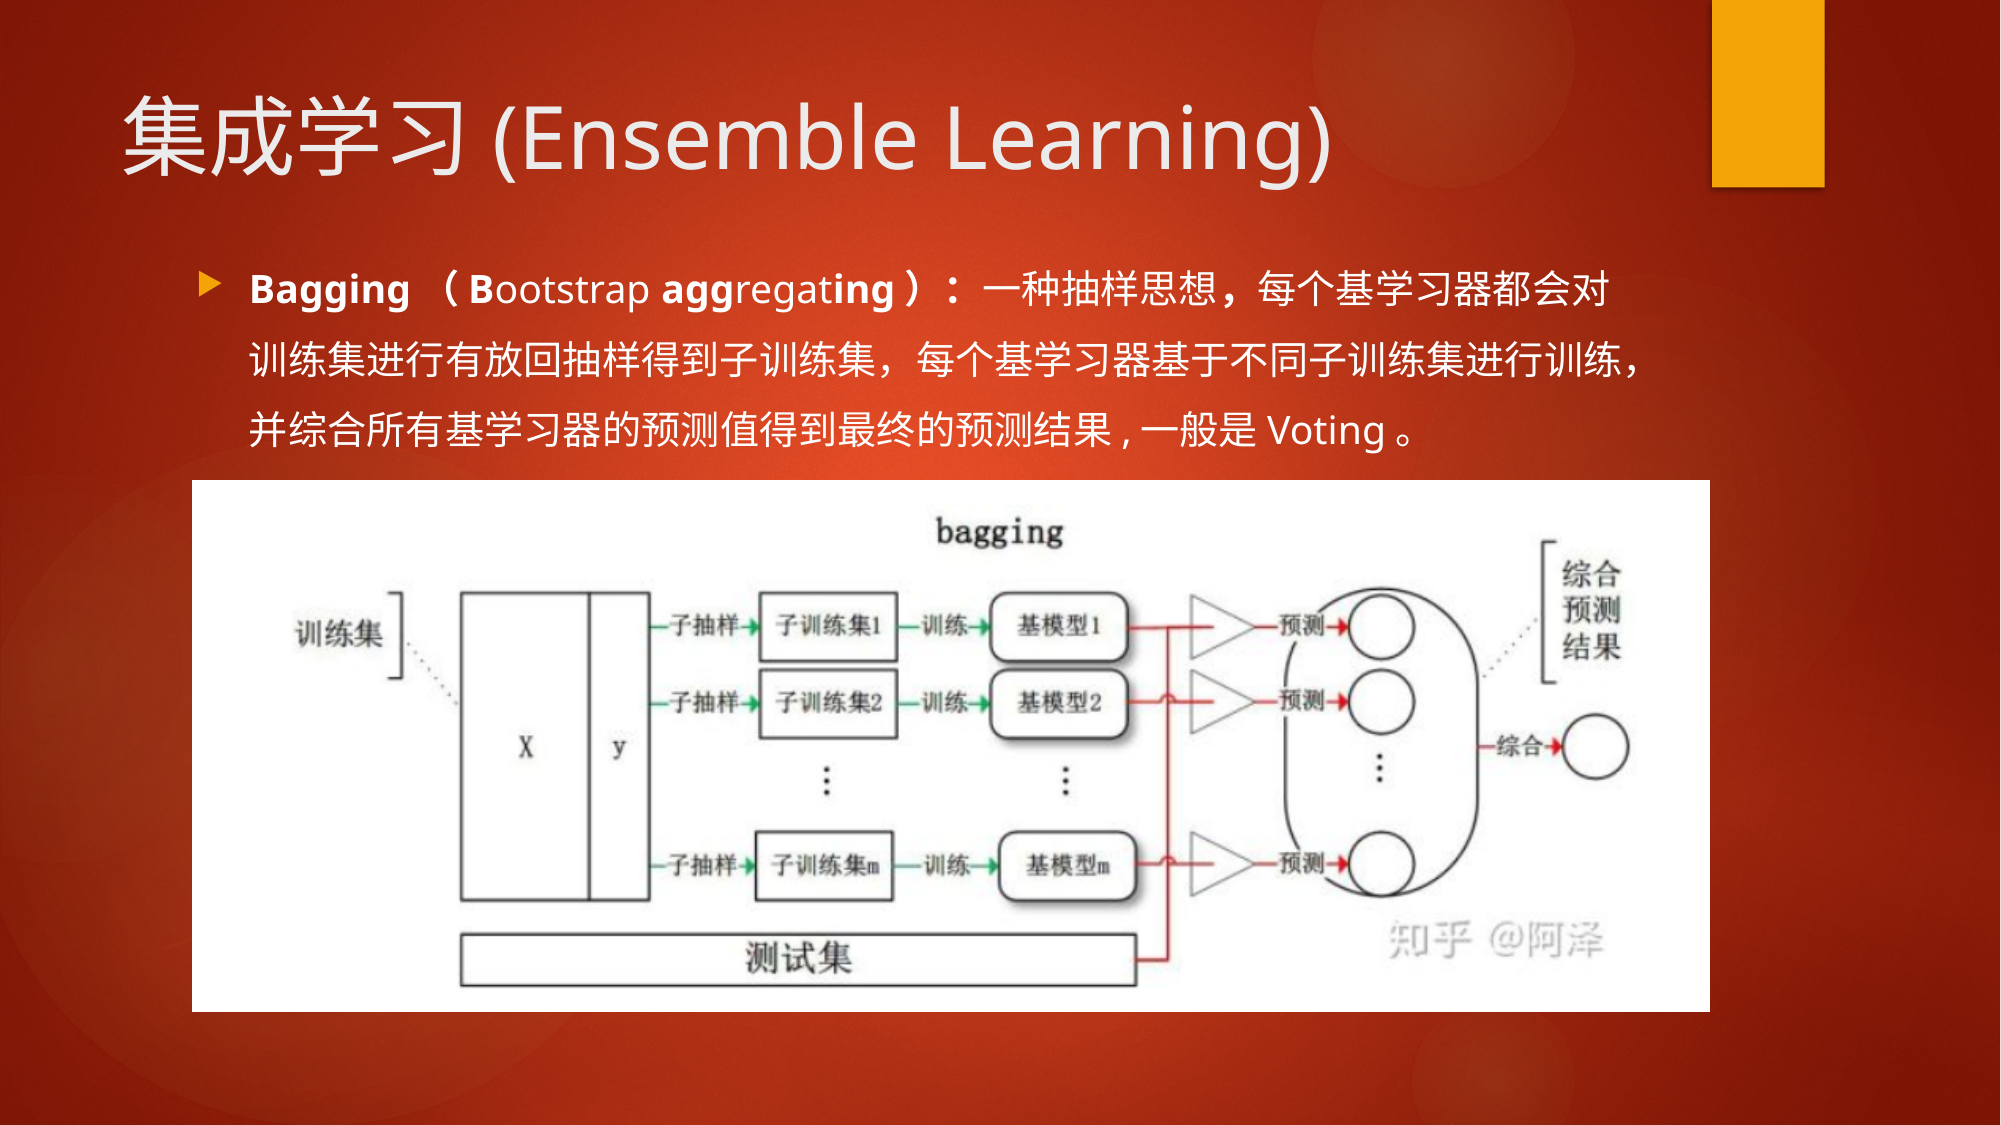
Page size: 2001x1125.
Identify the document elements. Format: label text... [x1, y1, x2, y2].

list Bagging（Bootstrap aggregating）：一种抽样思想，每个基学习器都会对训练集进行有放回抽样得到子训练集，每个基学习器基于不同子训练集进行训练，并综合所有基学习器的预测值得到最终的预测结果,一般是Voting。 [181, 233, 1649, 481]
title 集成学习(Ensemble Learning) [106, 74, 1649, 304]
picture [192, 480, 1710, 1012]
